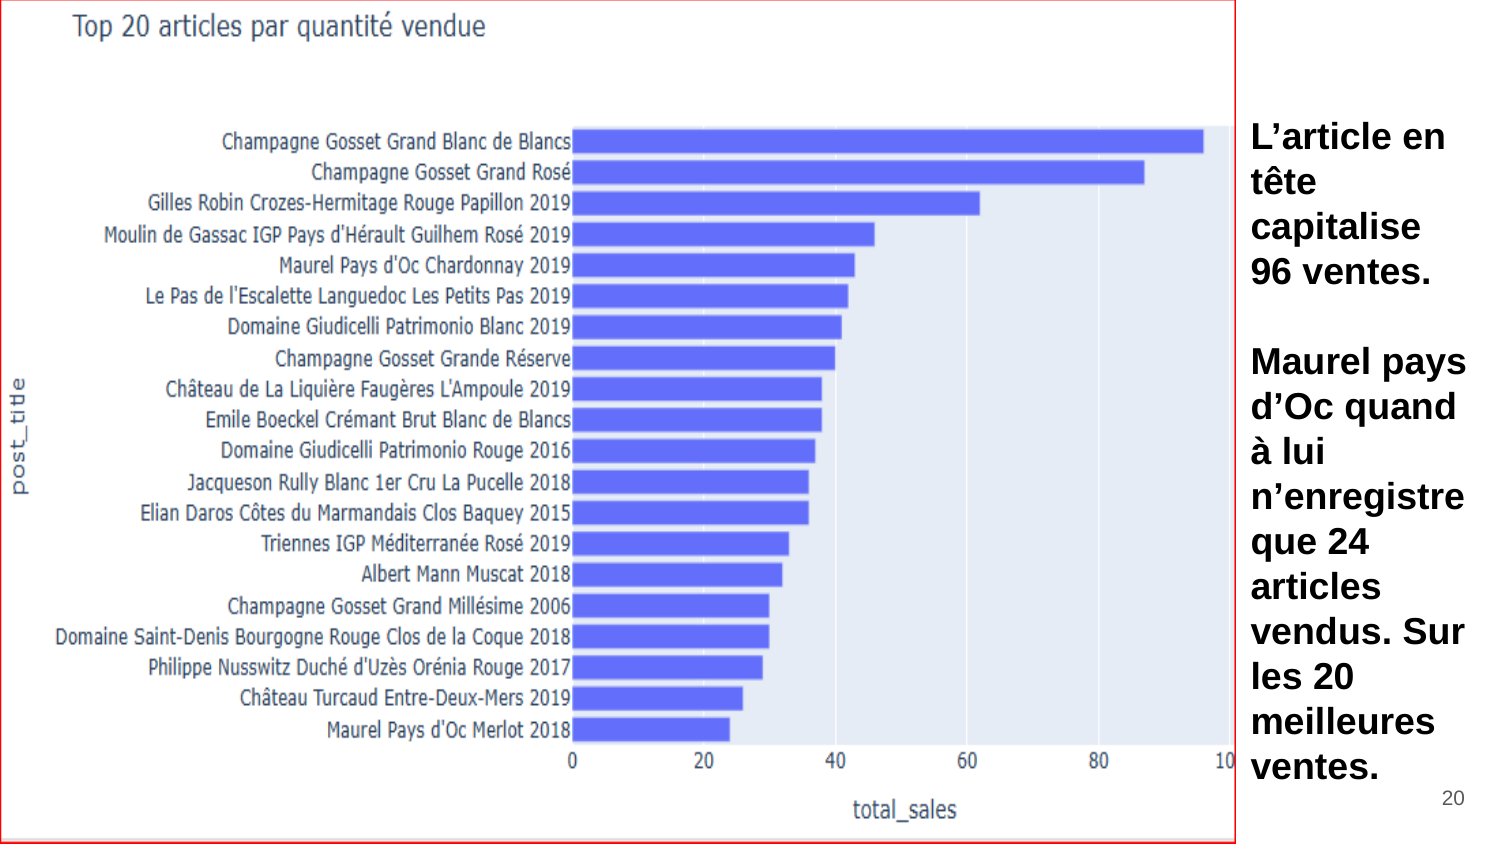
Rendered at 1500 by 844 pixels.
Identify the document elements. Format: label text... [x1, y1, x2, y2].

slide_number 20 [1389, 764, 1480, 830]
picture [0, 0, 1237, 844]
text_box L’article en tête capitalise 96 ventes. Maurel pays d’Oc quand à lui n’enregistre que 24 articles vendus. Sur les 20 meilleures ventes. [1240, 104, 1482, 794]
